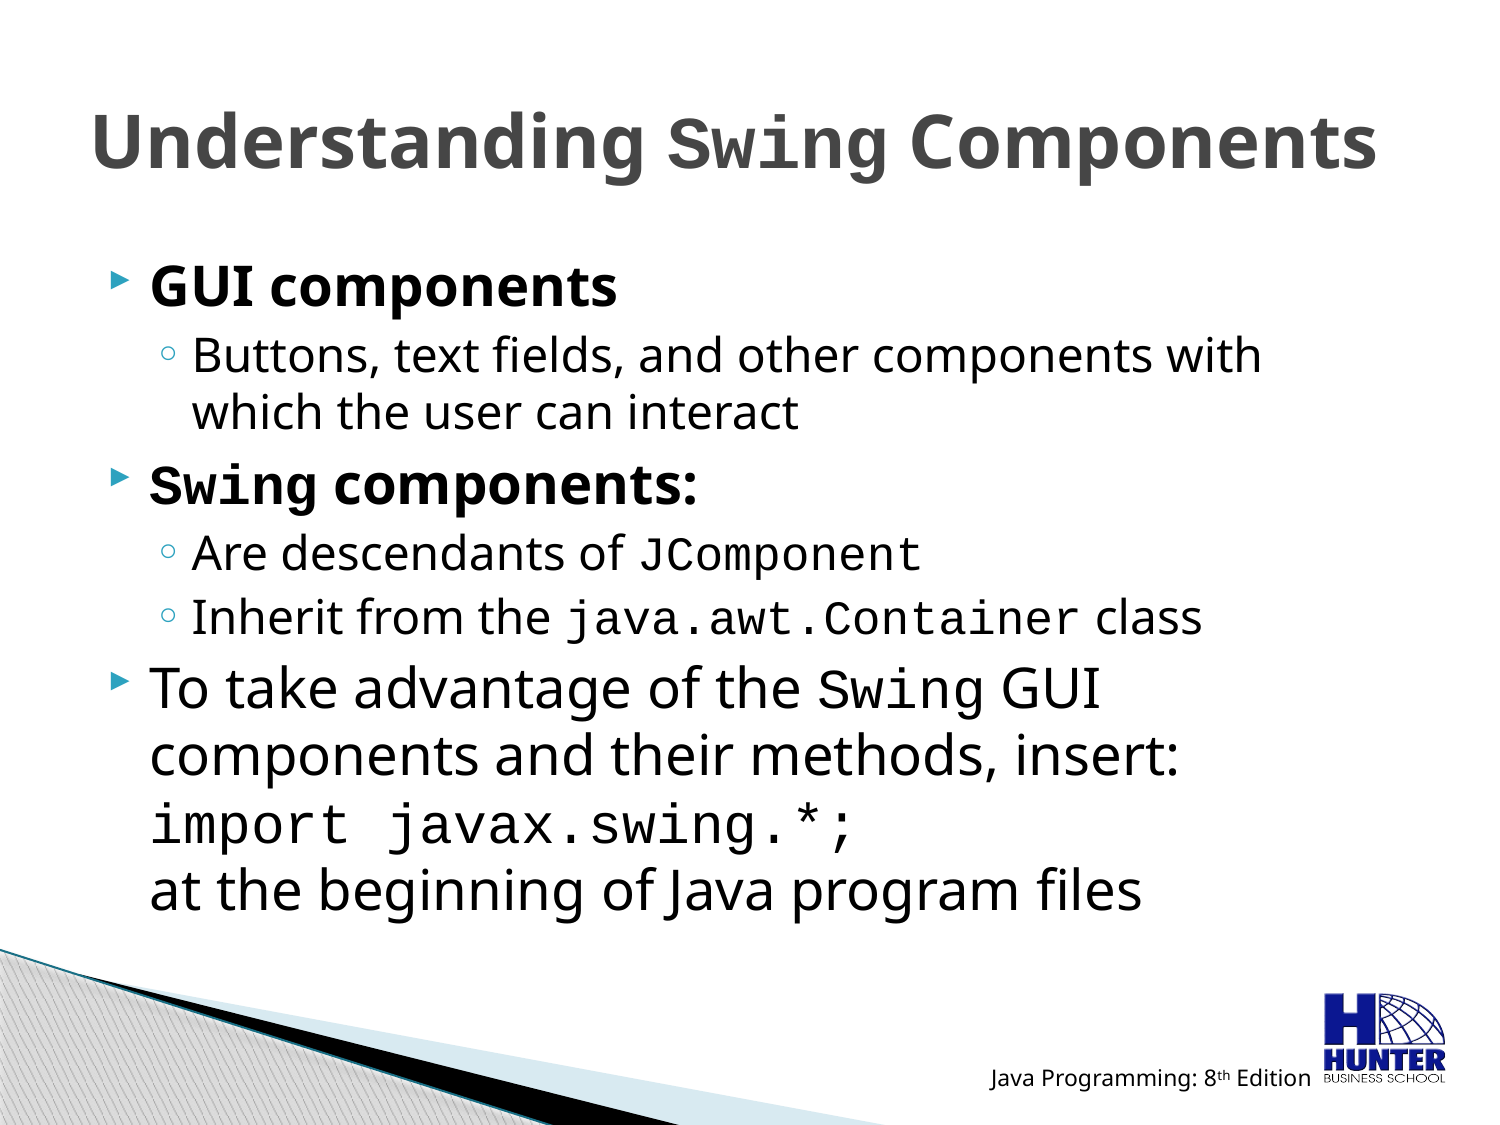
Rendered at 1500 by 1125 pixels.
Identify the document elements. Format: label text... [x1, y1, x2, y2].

title Understanding Swing Components [75, 45, 1425, 233]
list GUI components Buttons, text fields, and other components with which the user can interact Swing components: Are descendants of JComponent Inherit from the java.awt.Container class To take advantage of the Swing GUI components and their methods, insert: import javax.swing.*; at the beginning of Java program files [75, 243, 1425, 986]
picture [1324, 993, 1446, 1084]
